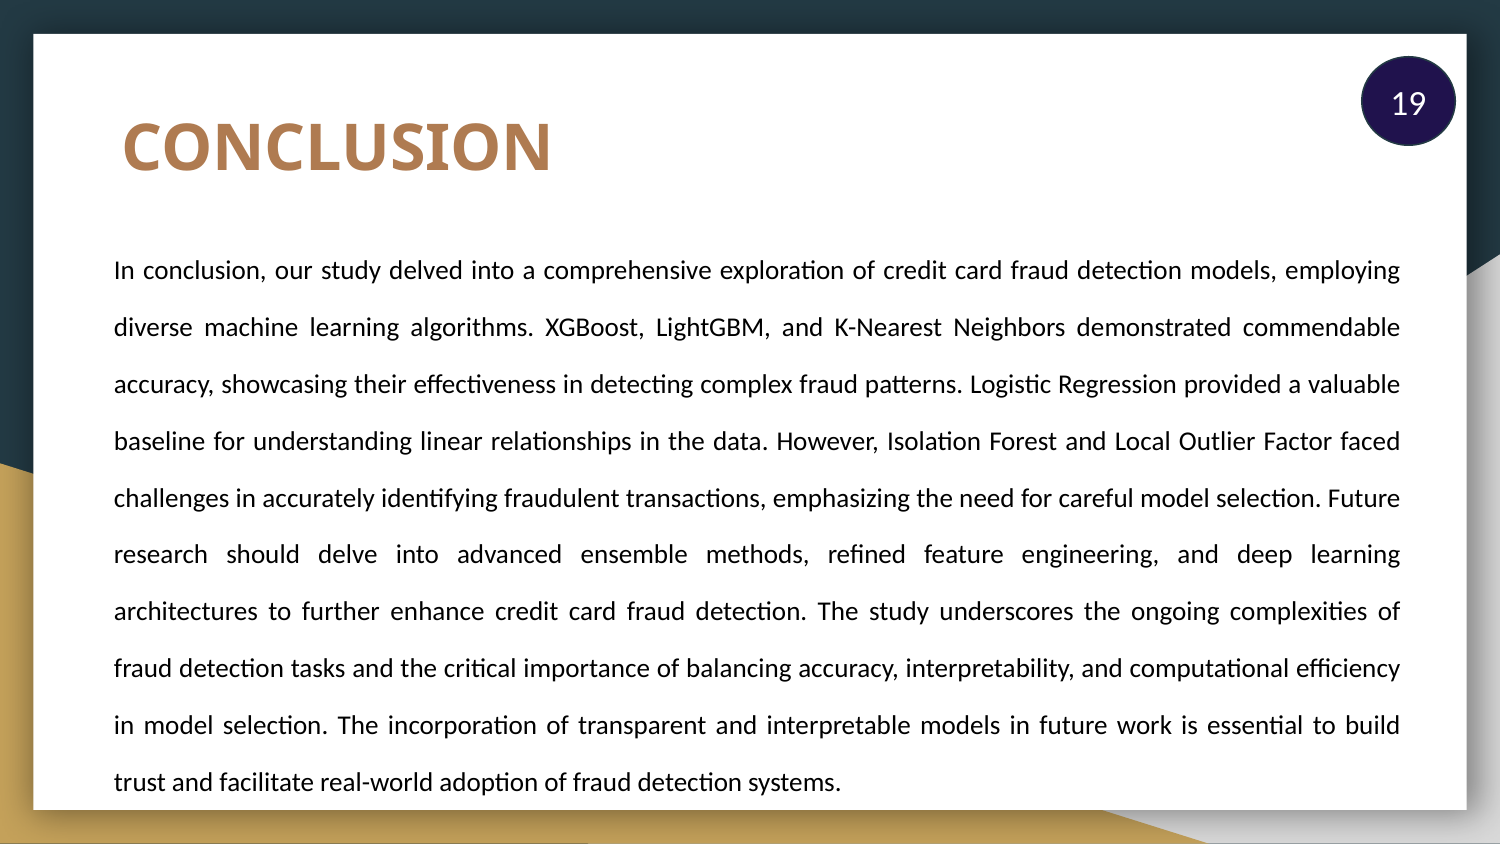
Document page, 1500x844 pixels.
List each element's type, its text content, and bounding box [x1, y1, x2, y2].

title CONCLUSION [106, 90, 1409, 213]
list In conclusion, our study delved into a comprehensive exploration of credit card fraud detection models, employing diverse machine learning algorithms. XGBoost, LightGBM, and K-Nearest Neighbors demonstrated commendable accuracy, showcasing their effectiveness in detecting complex fraud patterns. Logistic Regression provided a valuable baseline for understanding linear relationships in the data. However, Isolation Forest and Local Outlier Factor faced challenges in accurately identifying fraudulent transactions, emphasizing the need for careful model selection. Future research should delve into advanced ensemble methods, refined feature engineering, and deep learning architectures to further enhance credit card fraud detection. The study underscores the ongoing complexities of fraud detection tasks and the critical importance of balancing accuracy, interpretability, and computational efficiency in model selection. The incorporation of transparent and interpretable models in future work is essential to build trust and facilitate real-world adoption of fraud detection systems. [98, 213, 1416, 836]
text_box 19 [1361, 56, 1456, 146]
